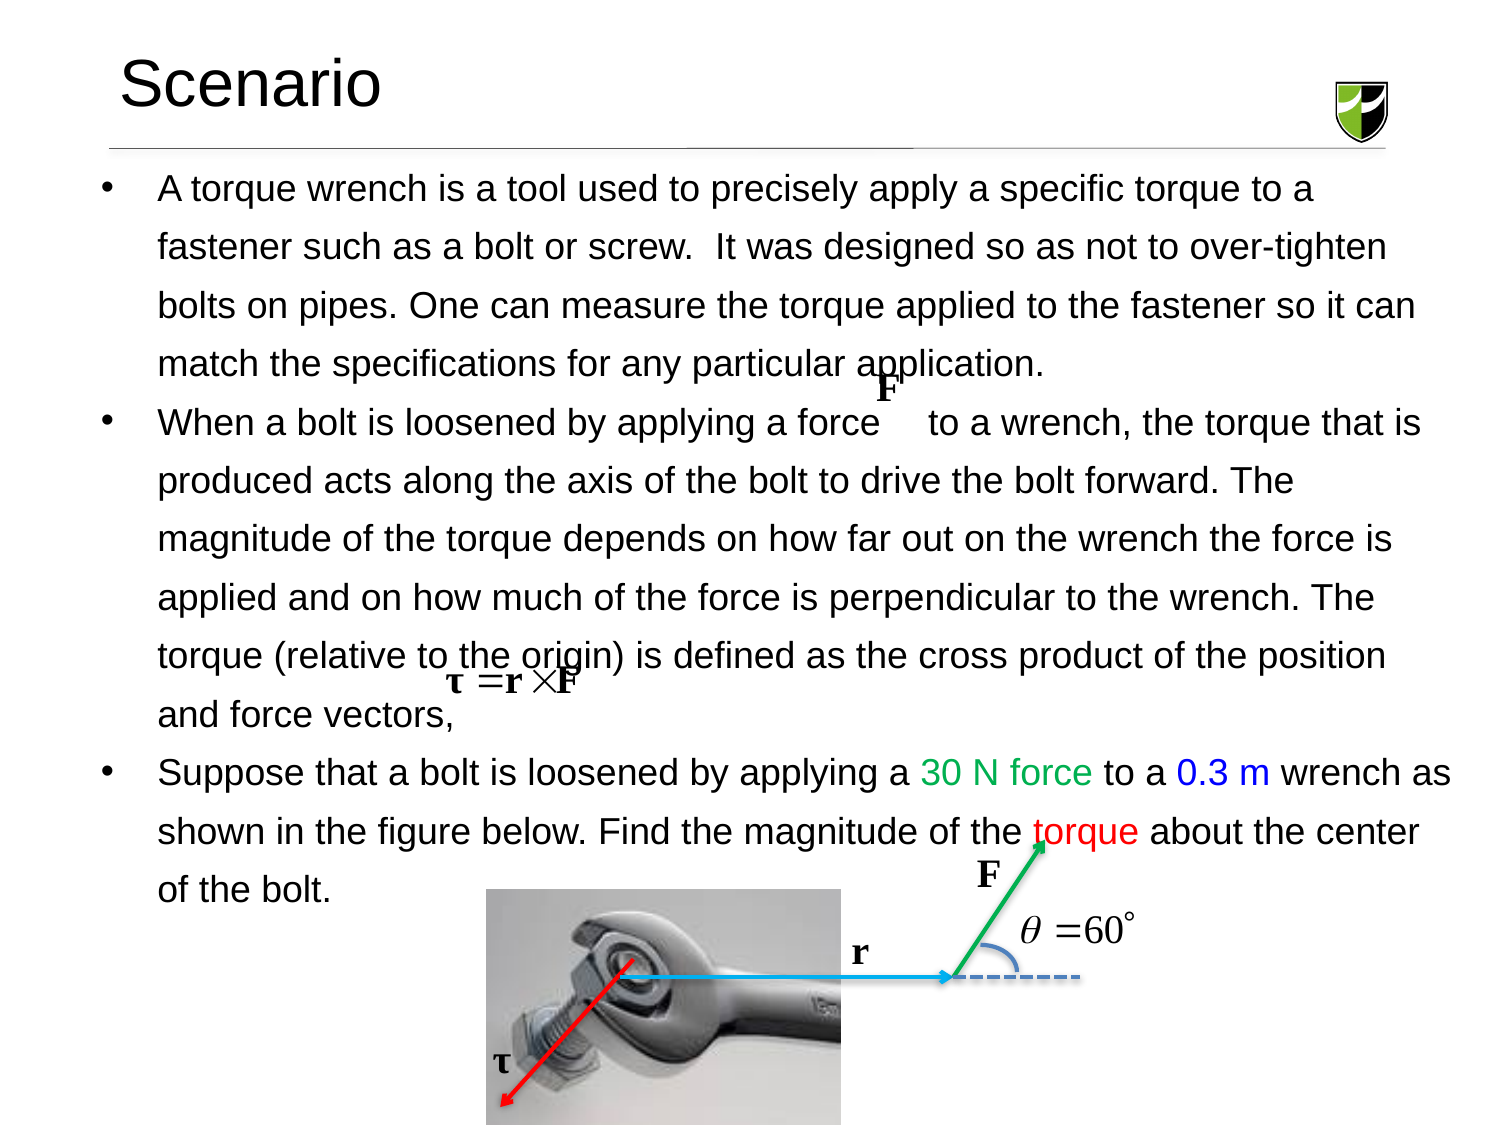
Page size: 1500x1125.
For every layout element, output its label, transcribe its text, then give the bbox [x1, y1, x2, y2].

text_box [870, 364, 908, 409]
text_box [485, 839, 1147, 1125]
list A torque wrench is a tool used to precisely apply a specific torque to a fastener such as a bolt or screw. It was designed so as not to over-tighten bolts on pipes. One can measure the torque applied to the fastener so it can match the specifications for any particular application. When a bolt is loosened by applying a force to a wrench, the torque that is produced acts along the axis of the bolt to drive the bolt forward. The magnitude of the torque depends on how far out on the wrench the force is applied and on how much of the force is perpendicular to the wrench. The torque (relative to the origin) is defined as the cross product of the position and force vectors, Suppose that a bolt is loosened by applying a 30 N force to a 0.3 m wrench as shown in the figure below. Find the magnitude of the torque about the center of the bolt. [86, 142, 1468, 1124]
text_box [438, 655, 588, 704]
title Scenario [104, 32, 1405, 139]
